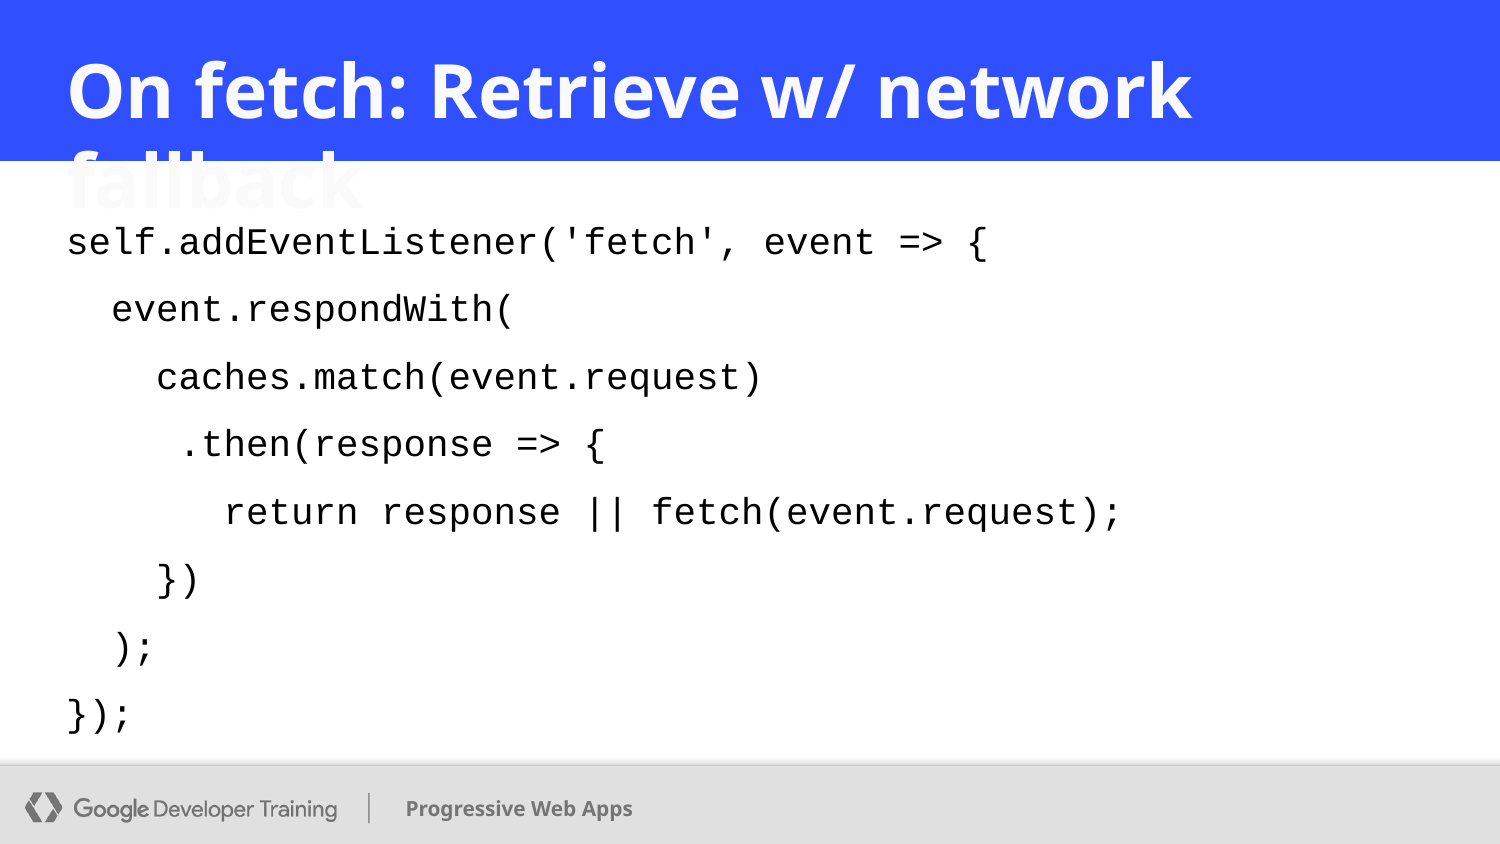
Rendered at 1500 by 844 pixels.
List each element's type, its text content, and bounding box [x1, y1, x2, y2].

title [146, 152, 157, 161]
picture [0, 161, 1500, 844]
title On fetch: Retrieve w/ network fallback [51, 28, 1449, 122]
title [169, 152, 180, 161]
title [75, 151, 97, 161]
picture [534, 801, 539, 812]
picture [543, 801, 548, 813]
list self.addEventListener('fetch', event => { event.respondWith( caches.match(event.request) .then(response => { return response || fetch(event.request); }) ); }); [51, 196, 1500, 801]
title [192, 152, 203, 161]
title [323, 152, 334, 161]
